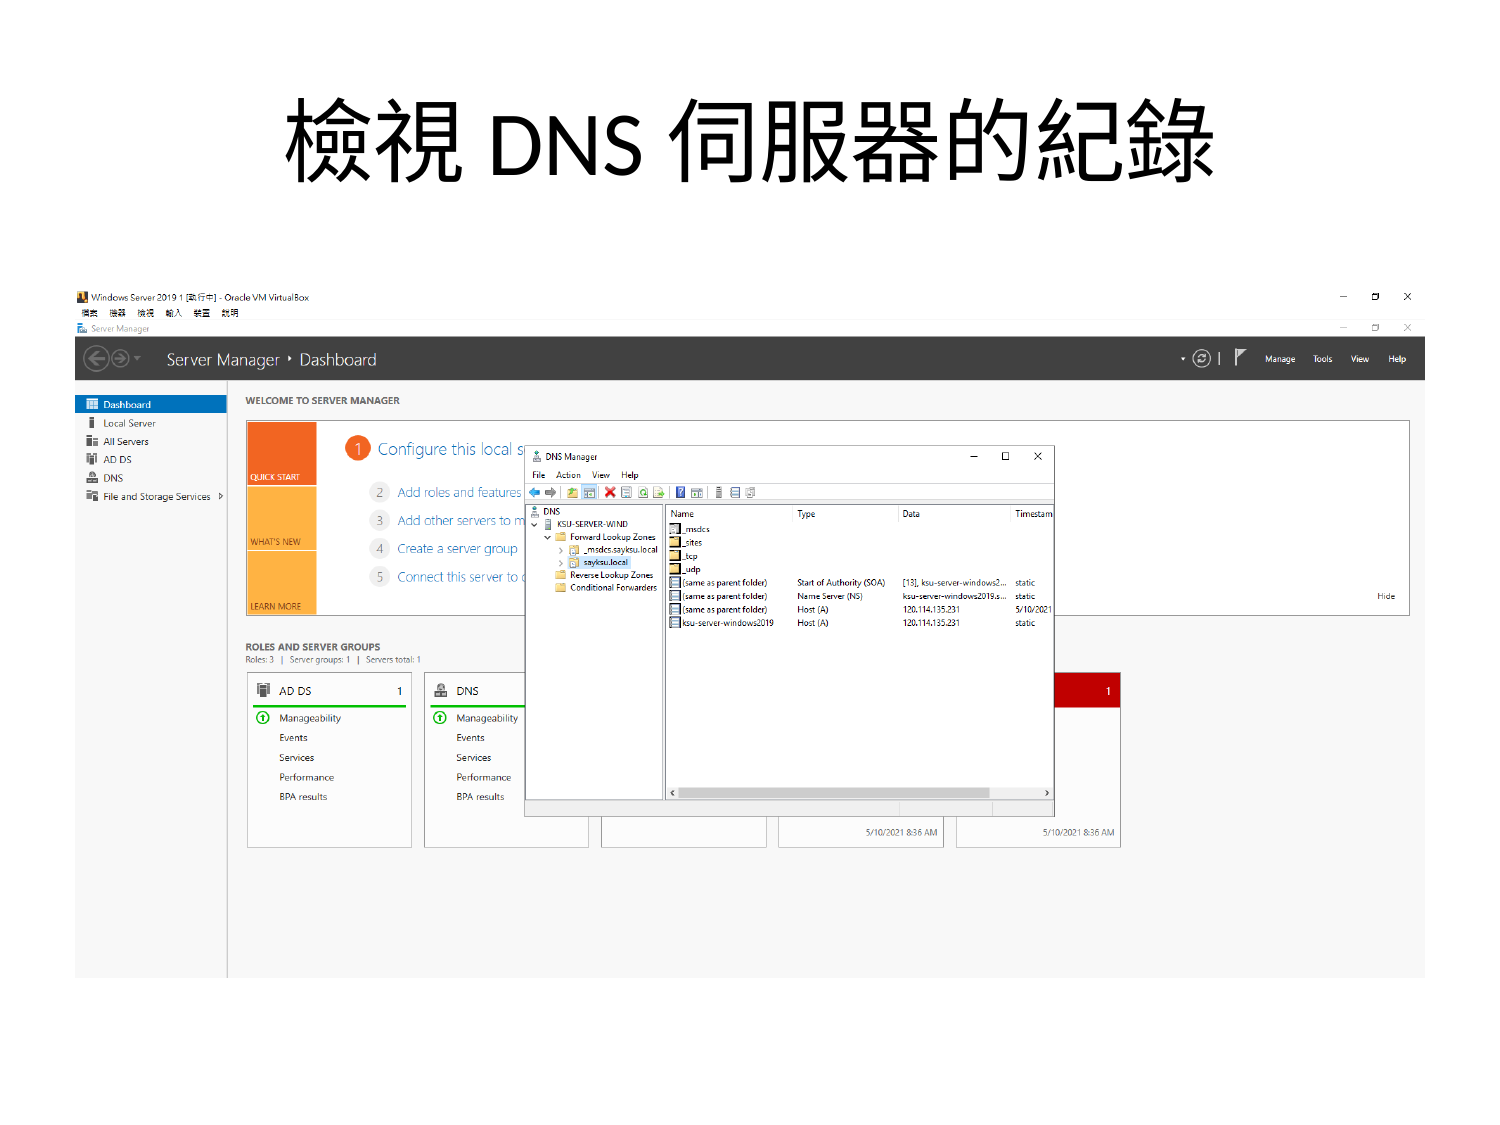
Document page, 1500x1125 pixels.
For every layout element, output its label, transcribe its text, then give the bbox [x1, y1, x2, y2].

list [74, 289, 1426, 979]
title 檢視DNS伺服器的紀錄 [75, 45, 1425, 233]
